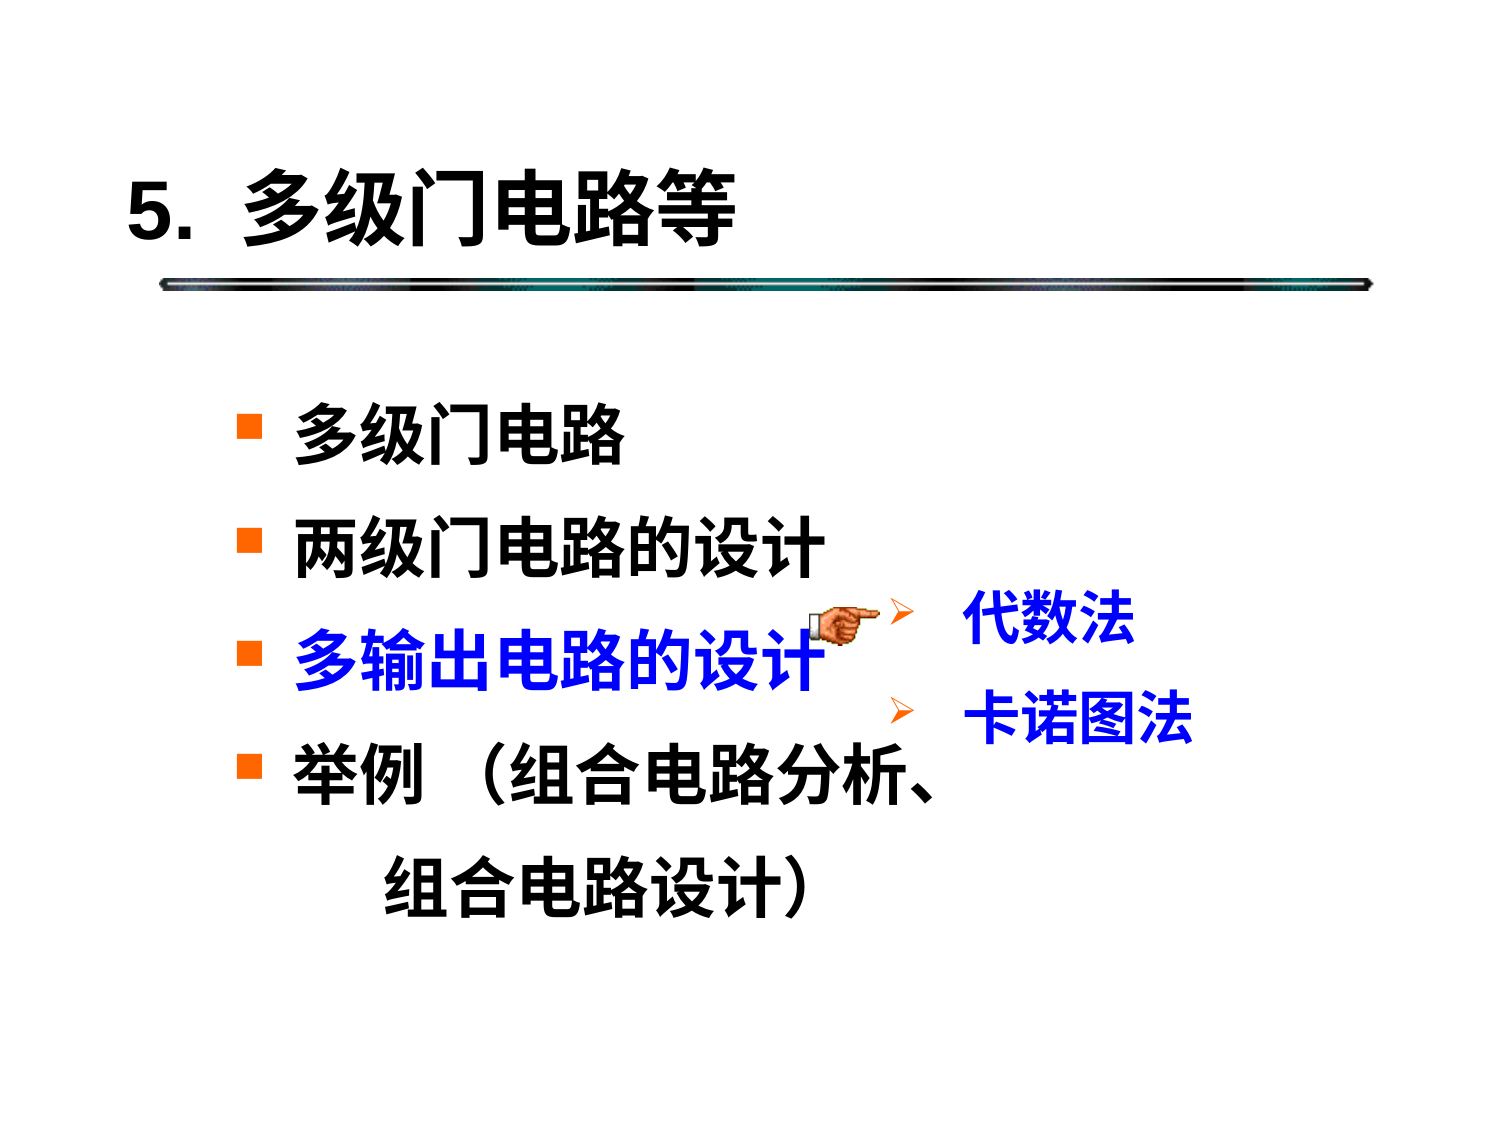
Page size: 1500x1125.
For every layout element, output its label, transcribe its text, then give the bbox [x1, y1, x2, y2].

text_box 多级门电路 两级门电路的设计 多输出电路的设计 举例 （组合电路分析、 组合电路设计） [218, 385, 1329, 934]
picture [159, 278, 1377, 291]
text_box 代数法 卡诺图法 [797, 574, 1246, 759]
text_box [808, 607, 881, 646]
text_box 5. 多级门电路等 [112, 148, 1400, 264]
